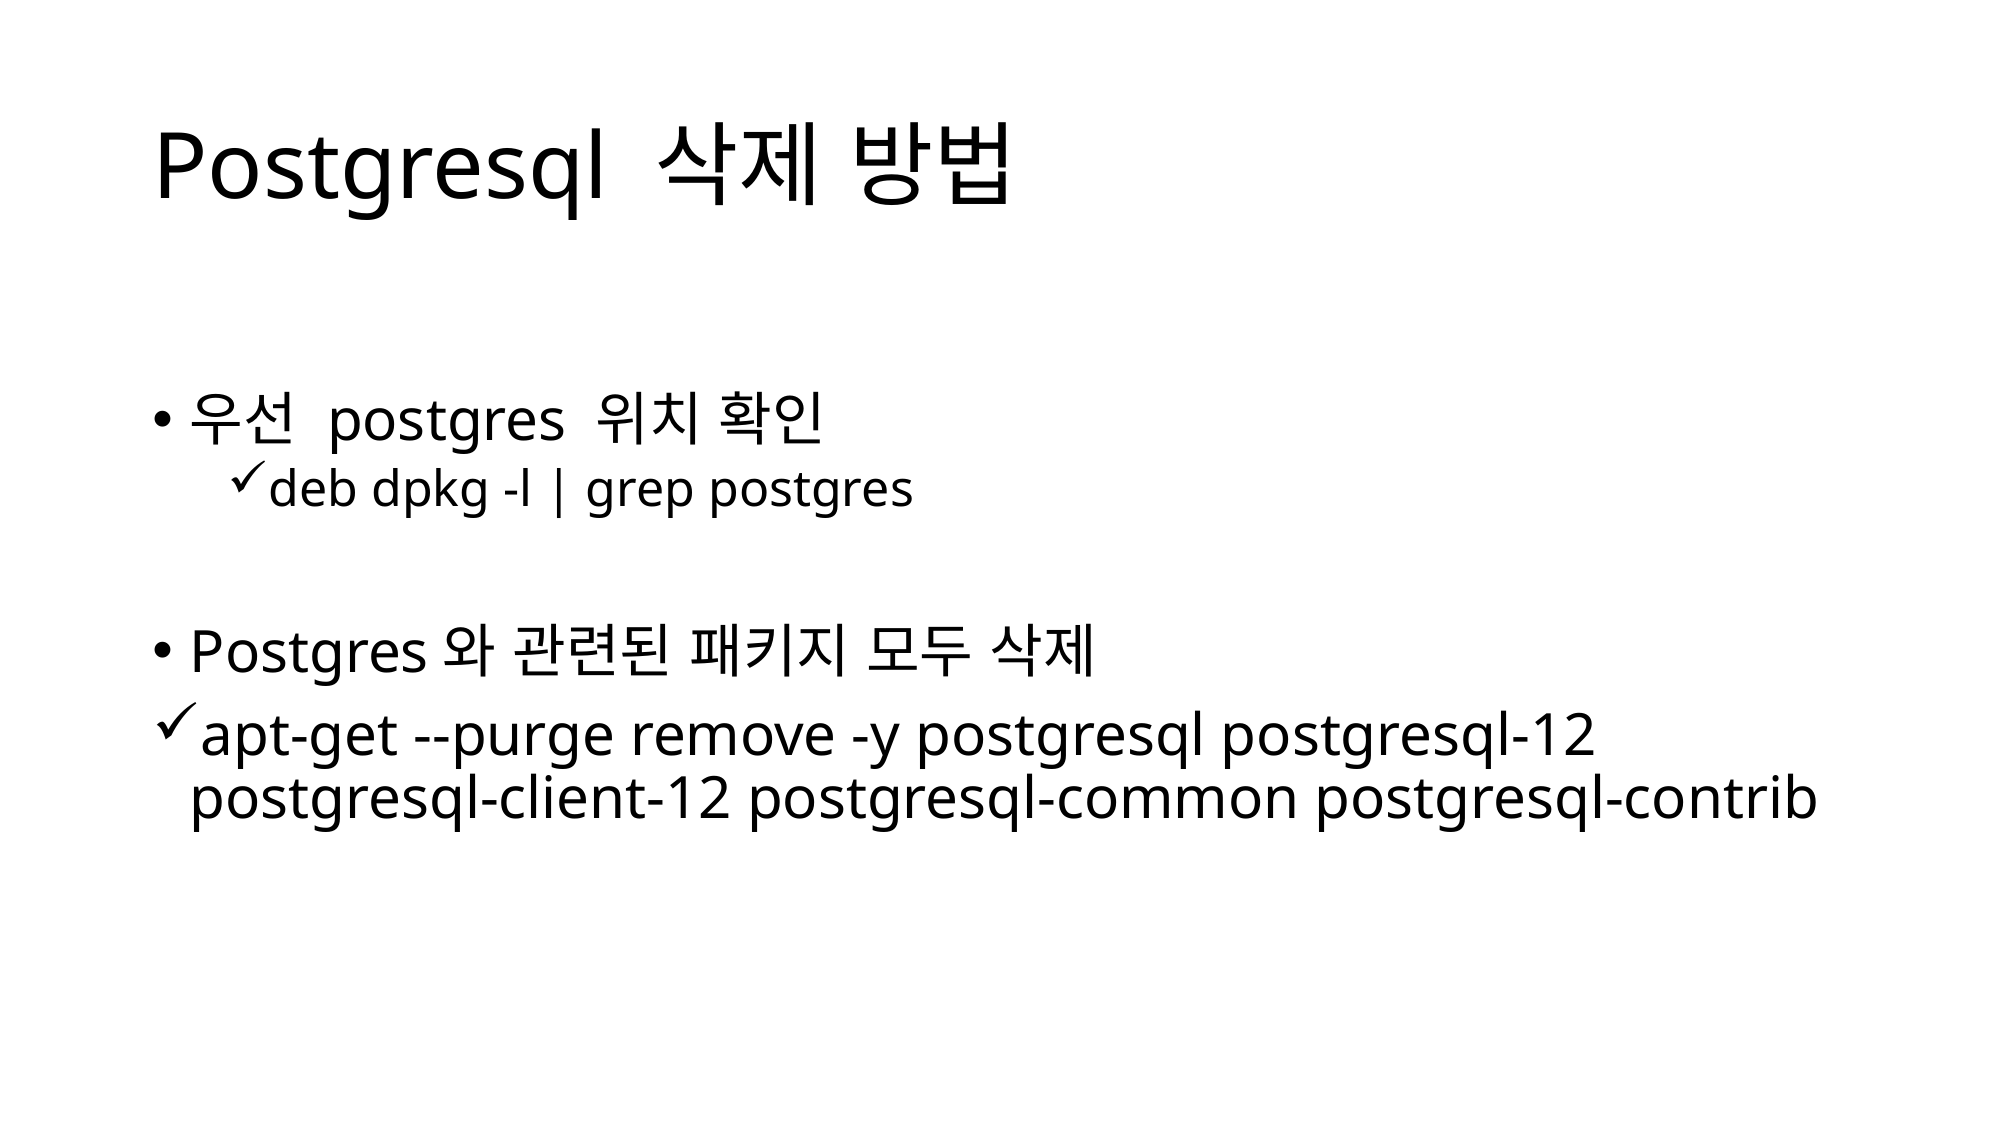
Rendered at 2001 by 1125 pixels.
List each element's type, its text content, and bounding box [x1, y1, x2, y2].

title Postgresql 삭제 방법 [137, 59, 1863, 278]
list 우선 postgres 위치 확인 deb dpkg -l | grep postgres Postgres와 관련된 패키지 모두 삭제 apt-get --purge remove -y postgresql postgresql-12 postgresql-client-12 postgresql-common postgresql-contrib [137, 291, 1863, 910]
